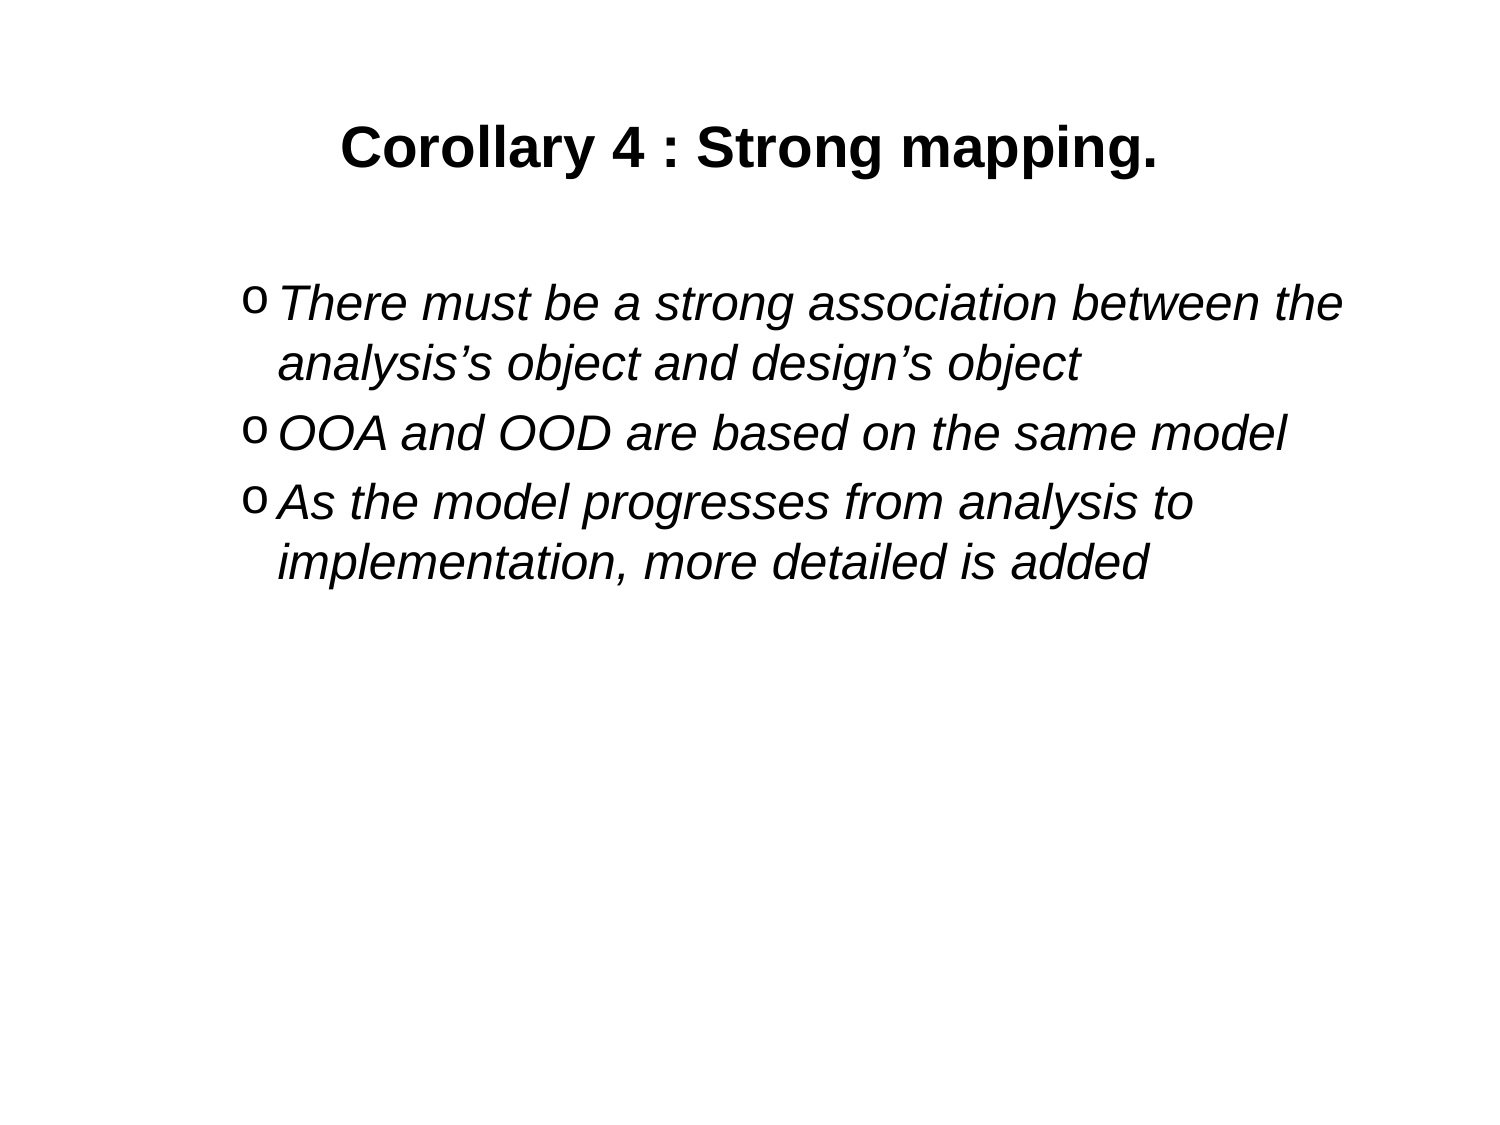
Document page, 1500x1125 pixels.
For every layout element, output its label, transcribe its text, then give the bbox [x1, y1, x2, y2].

list There must be a strong association between the analysis’s object and design’s object OOA and OOD are based on the same model As the model progresses from analysis to implementation, more detailed is added [75, 262, 1425, 1005]
title Corollary 4 : Strong mapping. [75, 125, 1425, 233]
